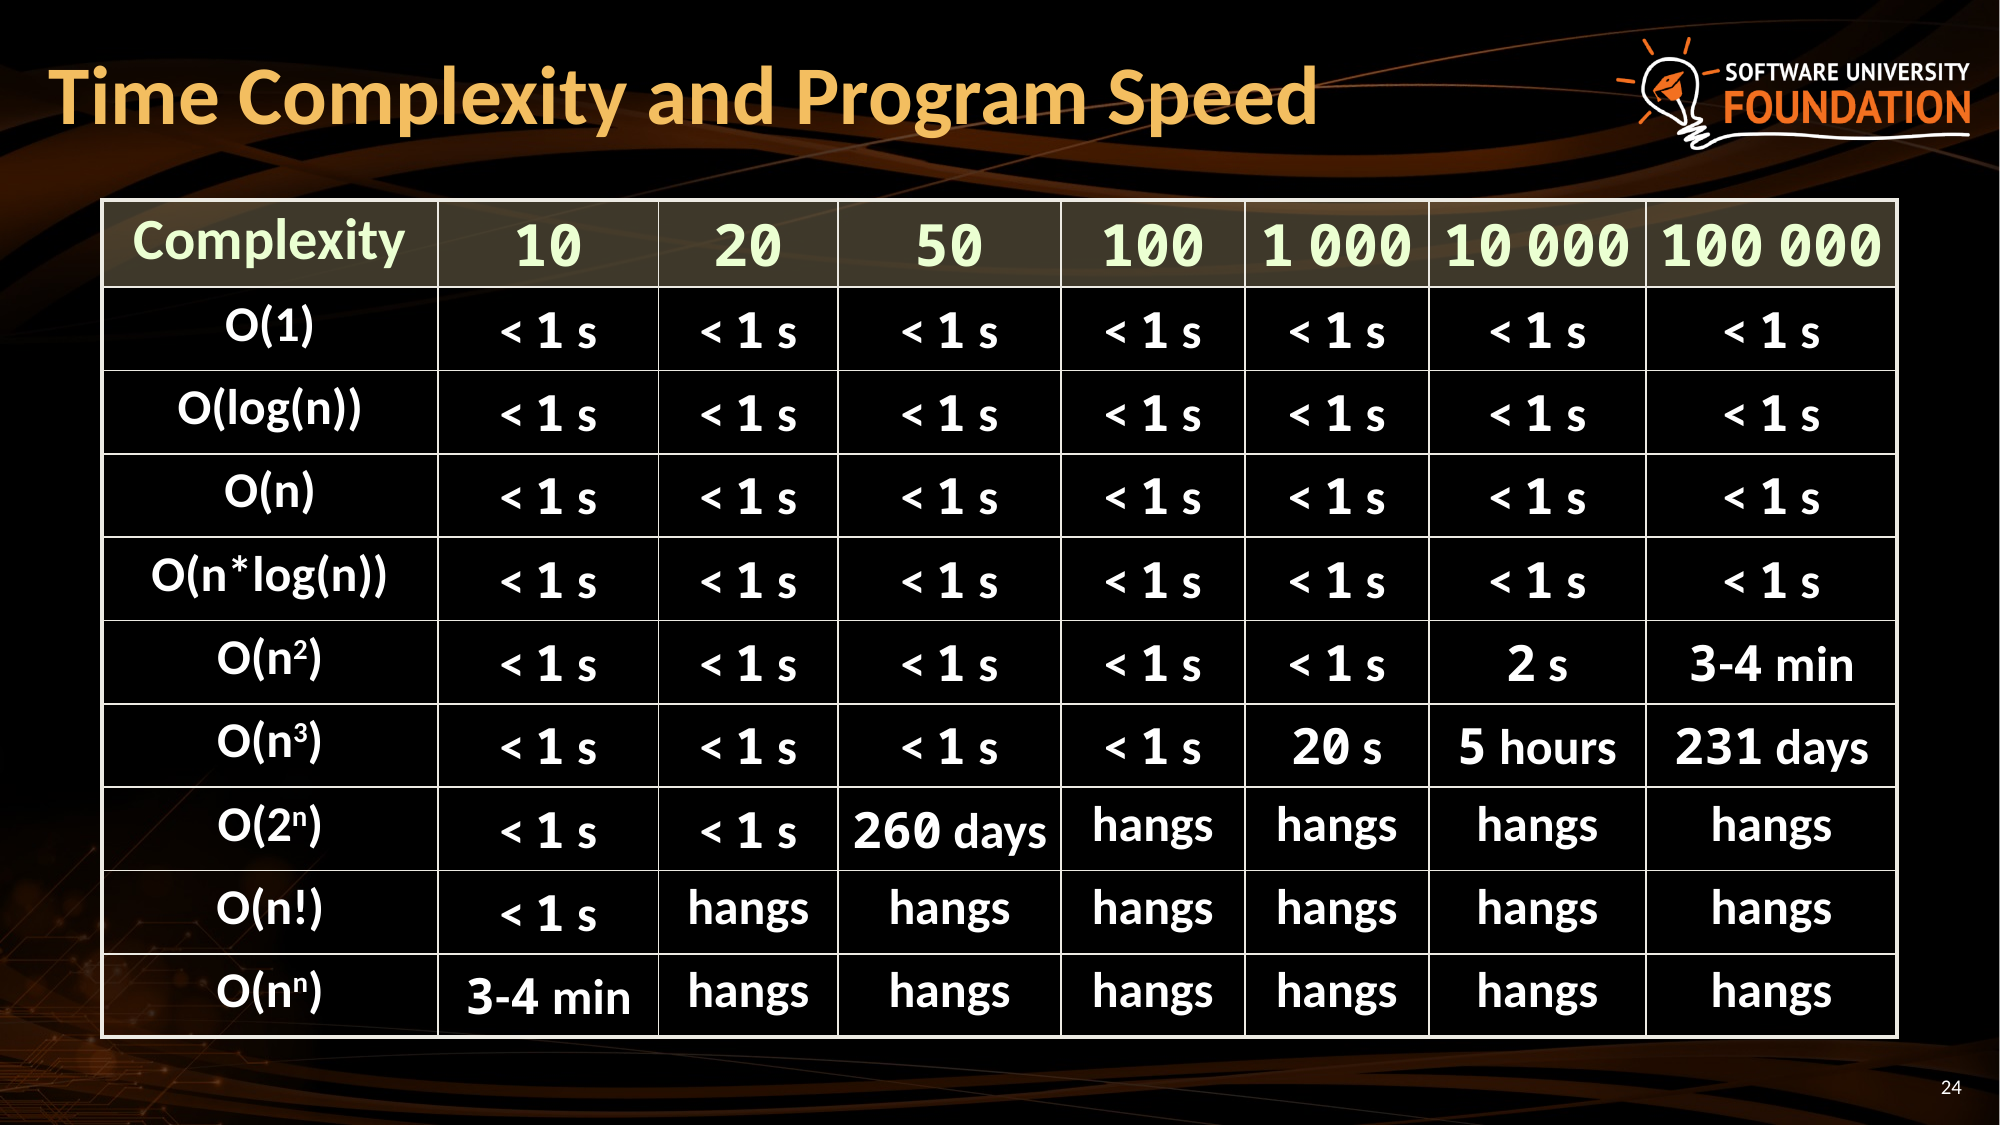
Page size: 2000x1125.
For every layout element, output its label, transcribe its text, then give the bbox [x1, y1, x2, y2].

table_cell hangs [659, 955, 837, 1035]
picture [0, 0, 2000, 1125]
table_cell hangs [1246, 788, 1428, 870]
table_cell < 1 s [659, 705, 837, 786]
table_cell hangs [1647, 788, 1895, 870]
table_cell < 1 s [1430, 538, 1645, 620]
table_cell < 1 s [1430, 371, 1645, 453]
table_cell < 1 s [839, 371, 1060, 453]
table_header 50 [839, 202, 1060, 286]
table_cell < 1 s [1062, 621, 1244, 703]
table_cell < 1 s [839, 288, 1060, 370]
table_cell < 1 s [439, 455, 658, 536]
table_cell hangs [839, 871, 1060, 953]
table_cell < 1 s [659, 788, 837, 870]
table_cell < 1 s [439, 288, 658, 370]
table_cell hangs [1430, 871, 1645, 953]
table_cell < 1 s [839, 705, 1060, 786]
table_cell < 1 s [439, 871, 658, 953]
table_cell hangs [1647, 955, 1895, 1035]
table_cell < 1 s [1246, 288, 1428, 370]
table_cell < 1 s [1246, 621, 1428, 703]
table_cell 260 days [839, 788, 1060, 870]
table_cell O(n!) [104, 871, 437, 953]
table_cell < 1 s [1430, 455, 1645, 536]
table_cell hangs [1246, 871, 1428, 953]
table_header Complexity [104, 202, 437, 286]
table_header 10 [439, 202, 658, 286]
table_cell < 1 s [659, 455, 837, 536]
table_cell 3-4 min [439, 955, 658, 1035]
table_cell < 1 s [1062, 705, 1244, 786]
title Time Complexity and Program Speed [30, 6, 1602, 189]
table_cell O(1) [104, 288, 437, 370]
table_cell < 1 s [1430, 288, 1645, 370]
slide_number 24 [1897, 1070, 1968, 1103]
table_cell < 1 s [659, 621, 837, 703]
table_cell O(n3) [104, 705, 437, 786]
table_cell < 1 s [1647, 371, 1895, 453]
table_cell < 1 s [839, 621, 1060, 703]
table_cell O(2n) [104, 788, 437, 870]
table_cell < 1 s [1062, 455, 1244, 536]
table_cell 231 days [1647, 705, 1895, 786]
table_cell < 1 s [1647, 538, 1895, 620]
table_cell hangs [1246, 955, 1428, 1035]
table_cell hangs [1062, 955, 1244, 1035]
table_cell < 1 s [659, 288, 837, 370]
table_cell O(n) [104, 455, 437, 536]
table_cell 20 s [1246, 705, 1428, 786]
table_cell < 1 s [839, 455, 1060, 536]
table_cell 3-4 min [1647, 621, 1895, 703]
table_cell < 1 s [1246, 371, 1428, 453]
table_cell hangs [1430, 955, 1645, 1035]
table_cell hangs [1062, 871, 1244, 953]
table_cell 5 hours [1430, 705, 1645, 786]
table_cell hangs [1647, 871, 1895, 953]
table_cell O(n*log(n)) [104, 538, 437, 620]
table_cell O(nn) [104, 955, 437, 1035]
table_cell < 1 s [1647, 288, 1895, 370]
table_cell < 1 s [439, 621, 658, 703]
table_cell < 1 s [1062, 538, 1244, 620]
table_cell < 1 s [1062, 371, 1244, 453]
table_cell < 1 s [439, 371, 658, 453]
table_cell hangs [1430, 788, 1645, 870]
table_cell < 1 s [839, 538, 1060, 620]
table_cell hangs [659, 871, 837, 953]
table_cell hangs [1062, 788, 1244, 870]
table_cell < 1 s [1062, 288, 1244, 370]
table_cell hangs [839, 955, 1060, 1035]
table_cell < 1 s [439, 705, 658, 786]
table_cell < 1 s [1246, 455, 1428, 536]
table_header 10 000 [1430, 202, 1645, 286]
table_cell < 1 s [1246, 538, 1428, 620]
table_cell < 1 s [1647, 455, 1895, 536]
table_cell < 1 s [439, 788, 658, 870]
table_cell 2 s [1430, 621, 1645, 703]
table_cell < 1 s [659, 538, 837, 620]
table_cell O(log(n)) [104, 371, 437, 453]
table_cell < 1 s [439, 538, 658, 620]
table_header 1 000 [1246, 202, 1428, 286]
table_header 100 [1062, 202, 1244, 286]
table_cell < 1 s [659, 371, 837, 453]
table_header 20 [659, 202, 837, 286]
table_cell O(n2) [104, 621, 437, 703]
table_header 100 000 [1647, 202, 1895, 286]
